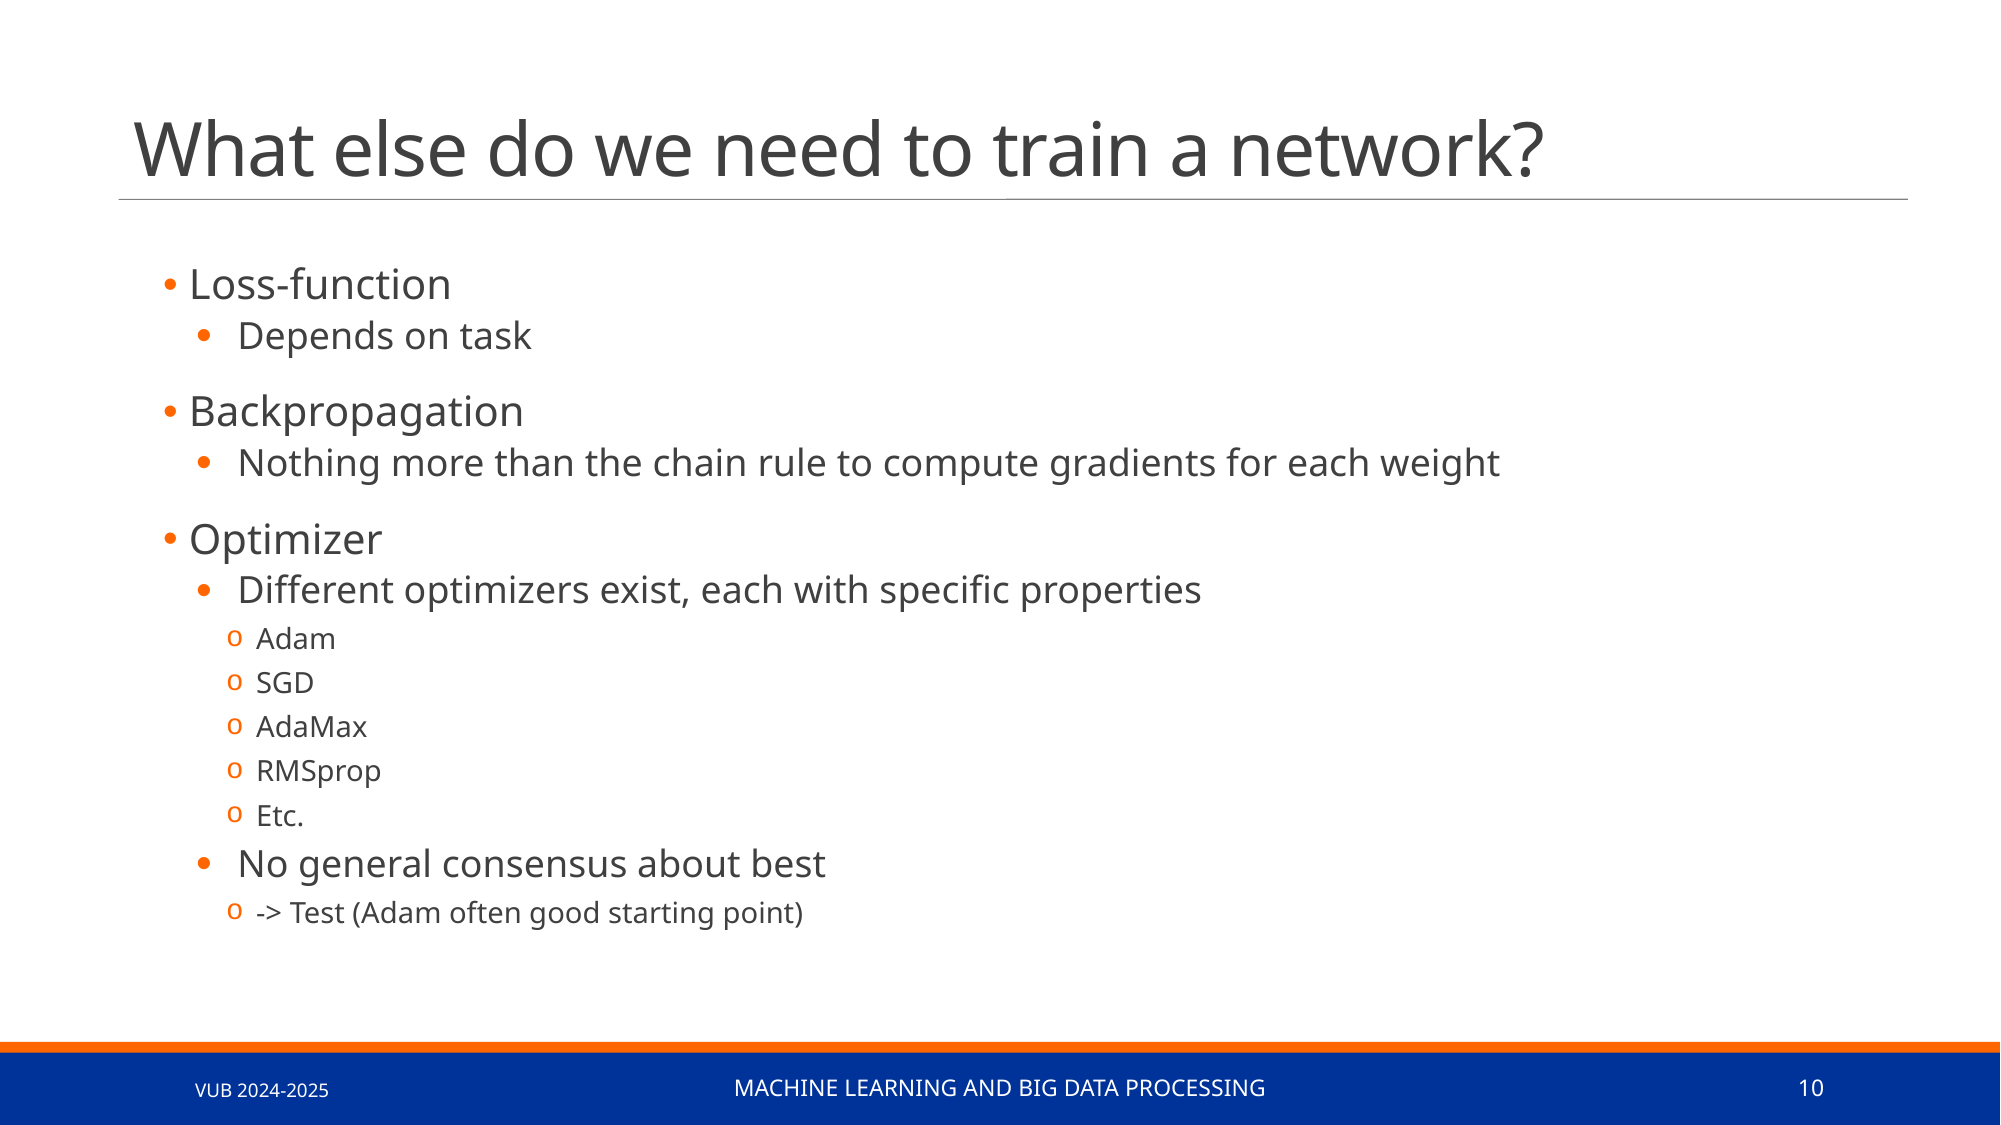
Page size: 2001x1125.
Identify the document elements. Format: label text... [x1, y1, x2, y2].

list Loss-function Depends on task Backpropagation Nothing more than the chain rule to compute gradients for each weight Optimizer Different optimizers exist, each with specific properties Adam SGD AdaMax RMSprop Etc. No general consensus about best -> Test (Adam often good starting point) [163, 256, 1953, 984]
title What else do we need to train a network? [118, 0, 1908, 200]
slide_number 10 [1624, 1059, 1840, 1120]
slide_number VUB 2024-2025 [180, 1059, 605, 1120]
footer Machine learning and big data processing [605, 1059, 1396, 1120]
